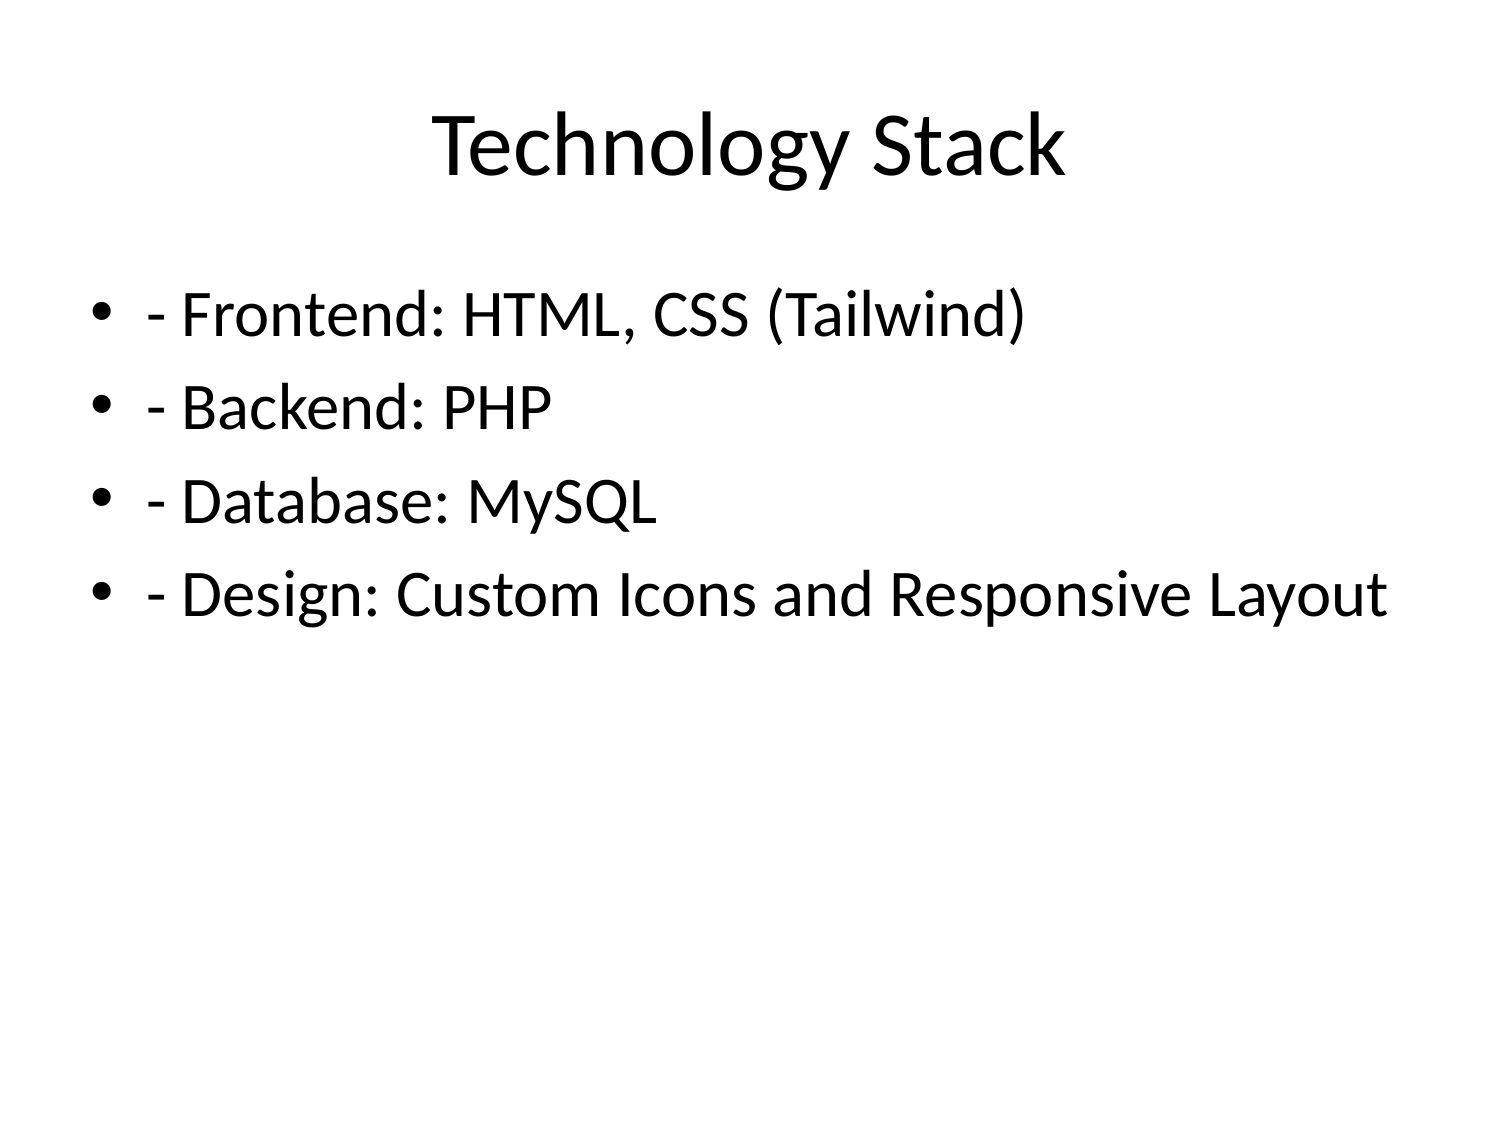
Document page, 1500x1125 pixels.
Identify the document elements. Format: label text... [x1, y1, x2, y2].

title Technology Stack [75, 45, 1425, 233]
list - Frontend: HTML, CSS (Tailwind) - Backend: PHP - Database: MySQL - Design: Custom Icons and Responsive Layout [75, 262, 1425, 1005]
